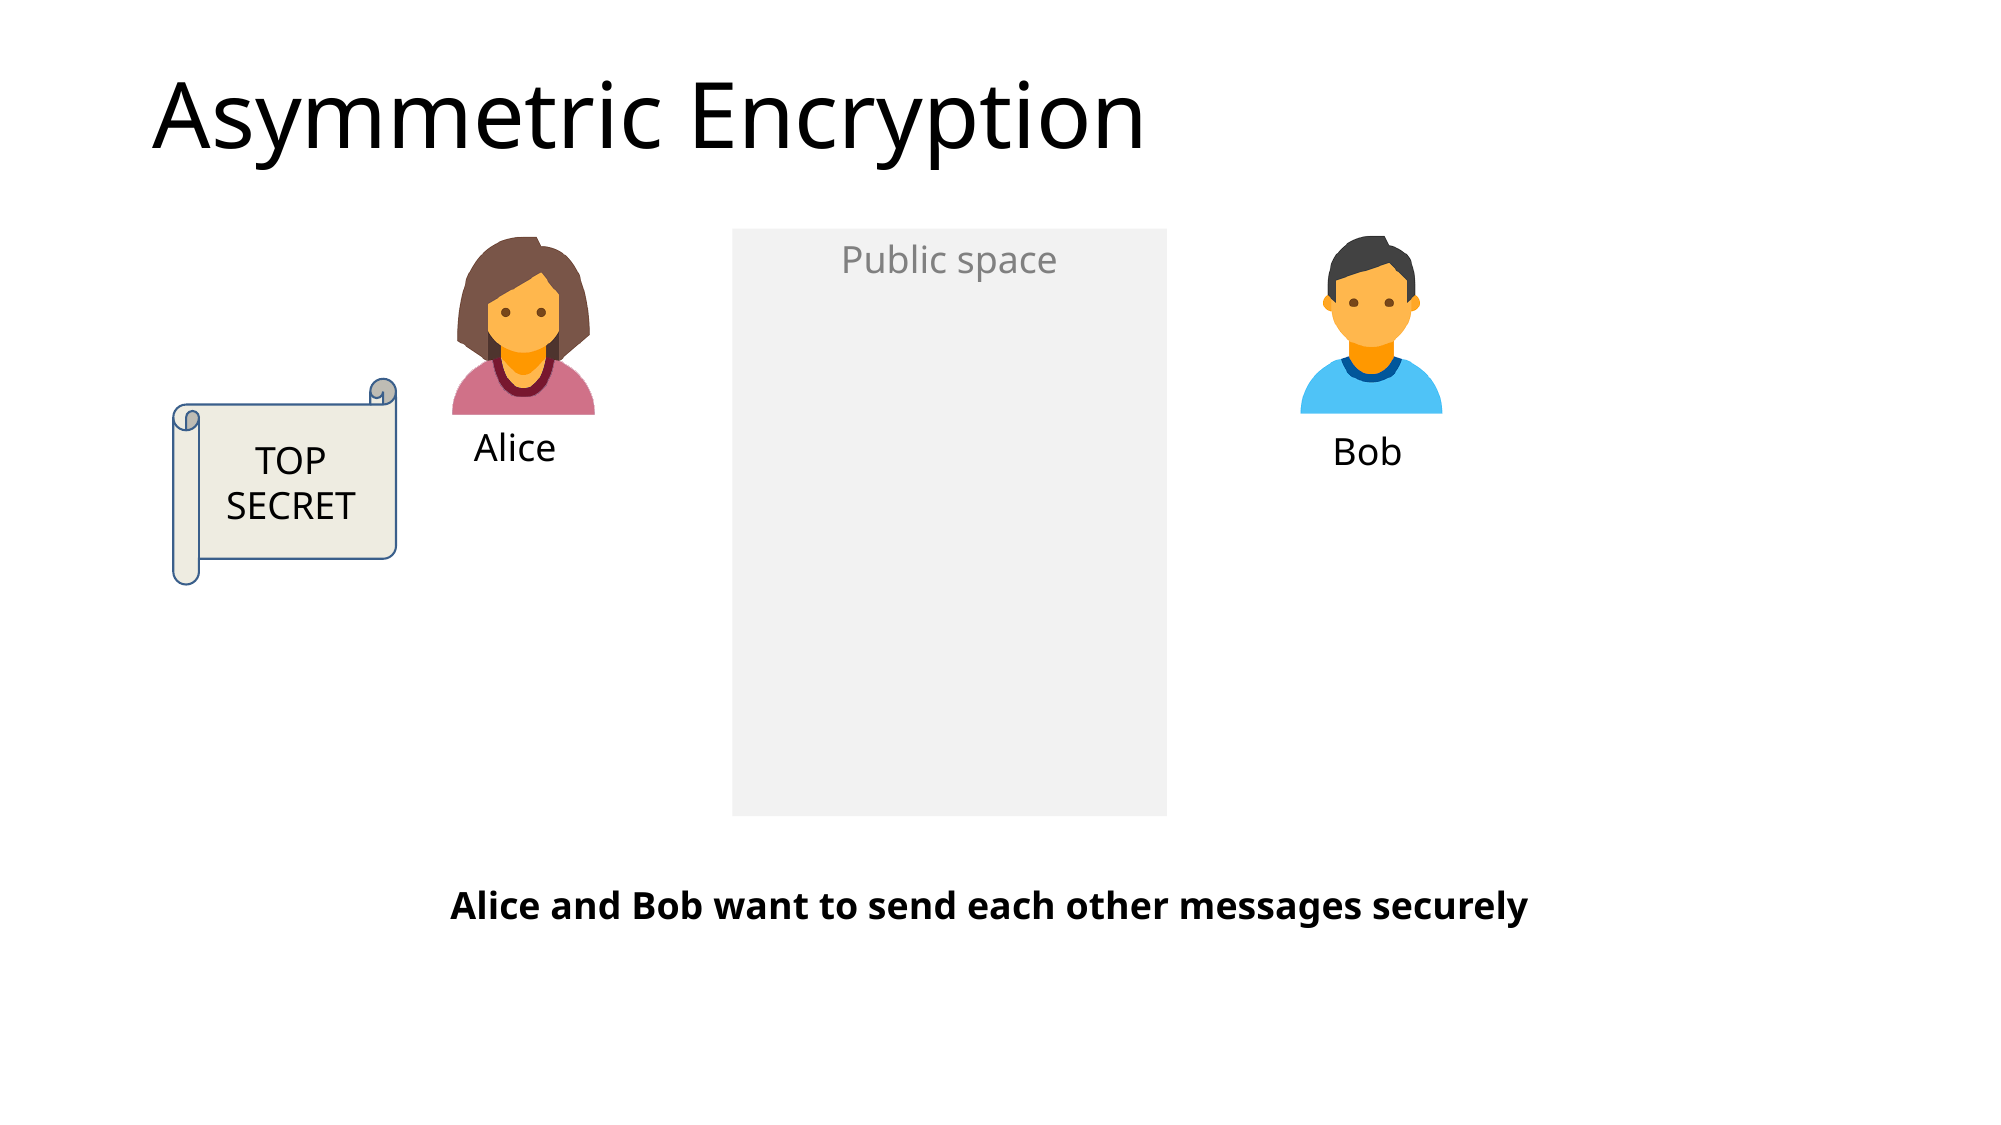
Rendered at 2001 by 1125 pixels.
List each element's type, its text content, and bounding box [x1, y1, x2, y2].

title Asymmetric Encryption [137, 59, 1863, 178]
picture [417, 219, 629, 432]
text_box TOP SECRET [172, 377, 398, 586]
picture [1265, 218, 1478, 431]
text_box Alice and Bob want to send each other messages securely [435, 874, 1545, 935]
text_box Bob [1317, 431, 1426, 481]
text_box Public space [731, 228, 1168, 817]
text_box Alice [459, 432, 582, 477]
